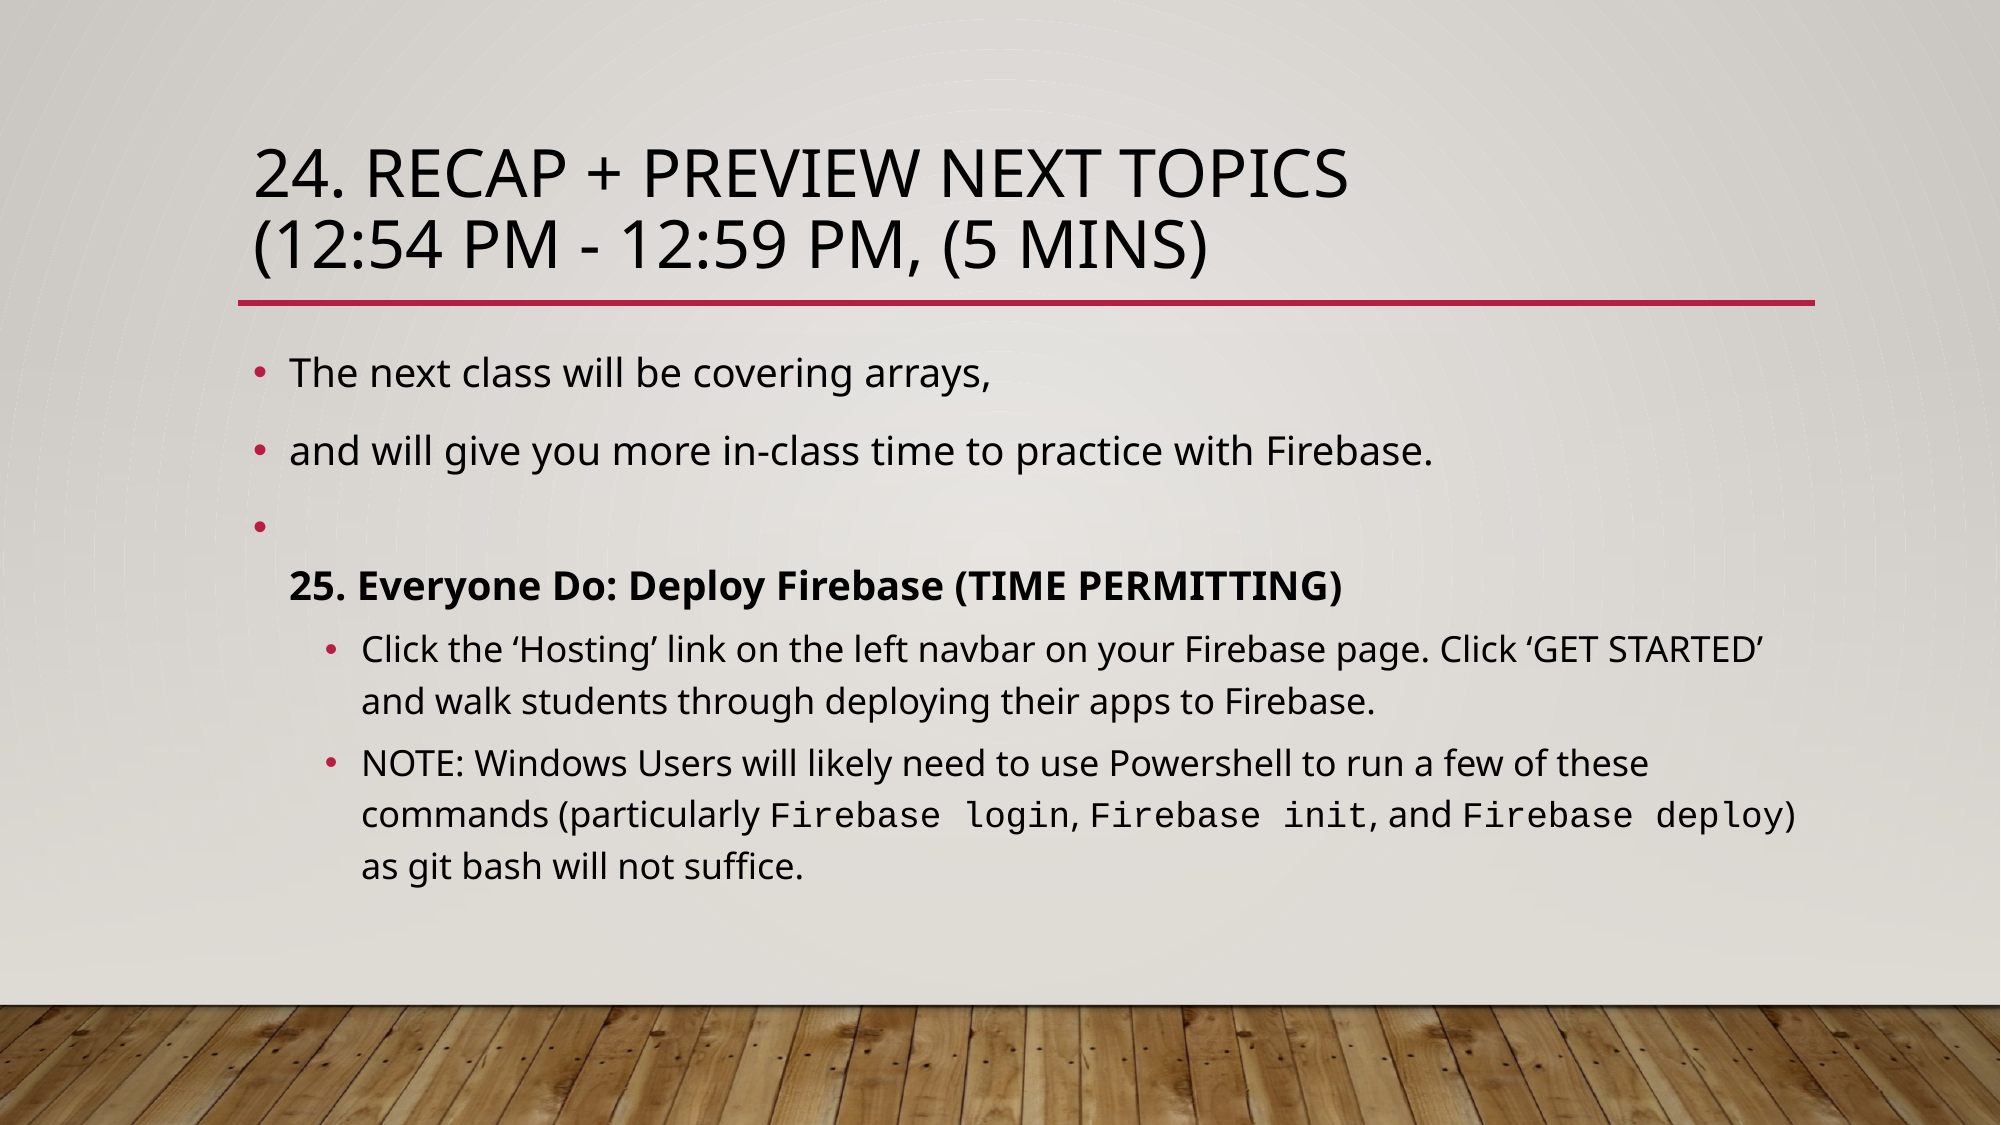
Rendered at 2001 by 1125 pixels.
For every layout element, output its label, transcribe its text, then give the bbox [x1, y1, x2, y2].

picture [0, 1005, 2000, 1125]
list The next class will be covering arrays, and will give you more in-class time to practice with Firebase. 25. Everyone Do: Deploy Firebase (TIME PERMITTING) Click the ‘Hosting’ link on the left navbar on your Firebase page. Click ‘GET STARTED’ and walk students through deploying their apps to Firebase. NOTE: Windows Users will likely need to use Powershell to run a few of these commands (particularly Firebase login, Firebase init, and Firebase deploy) as git bash will not suffice. [238, 330, 1814, 897]
title 24. Recap + Preview Next Topics (12:54 PM - 12:59 PM, (5 mins) [238, 131, 1814, 300]
